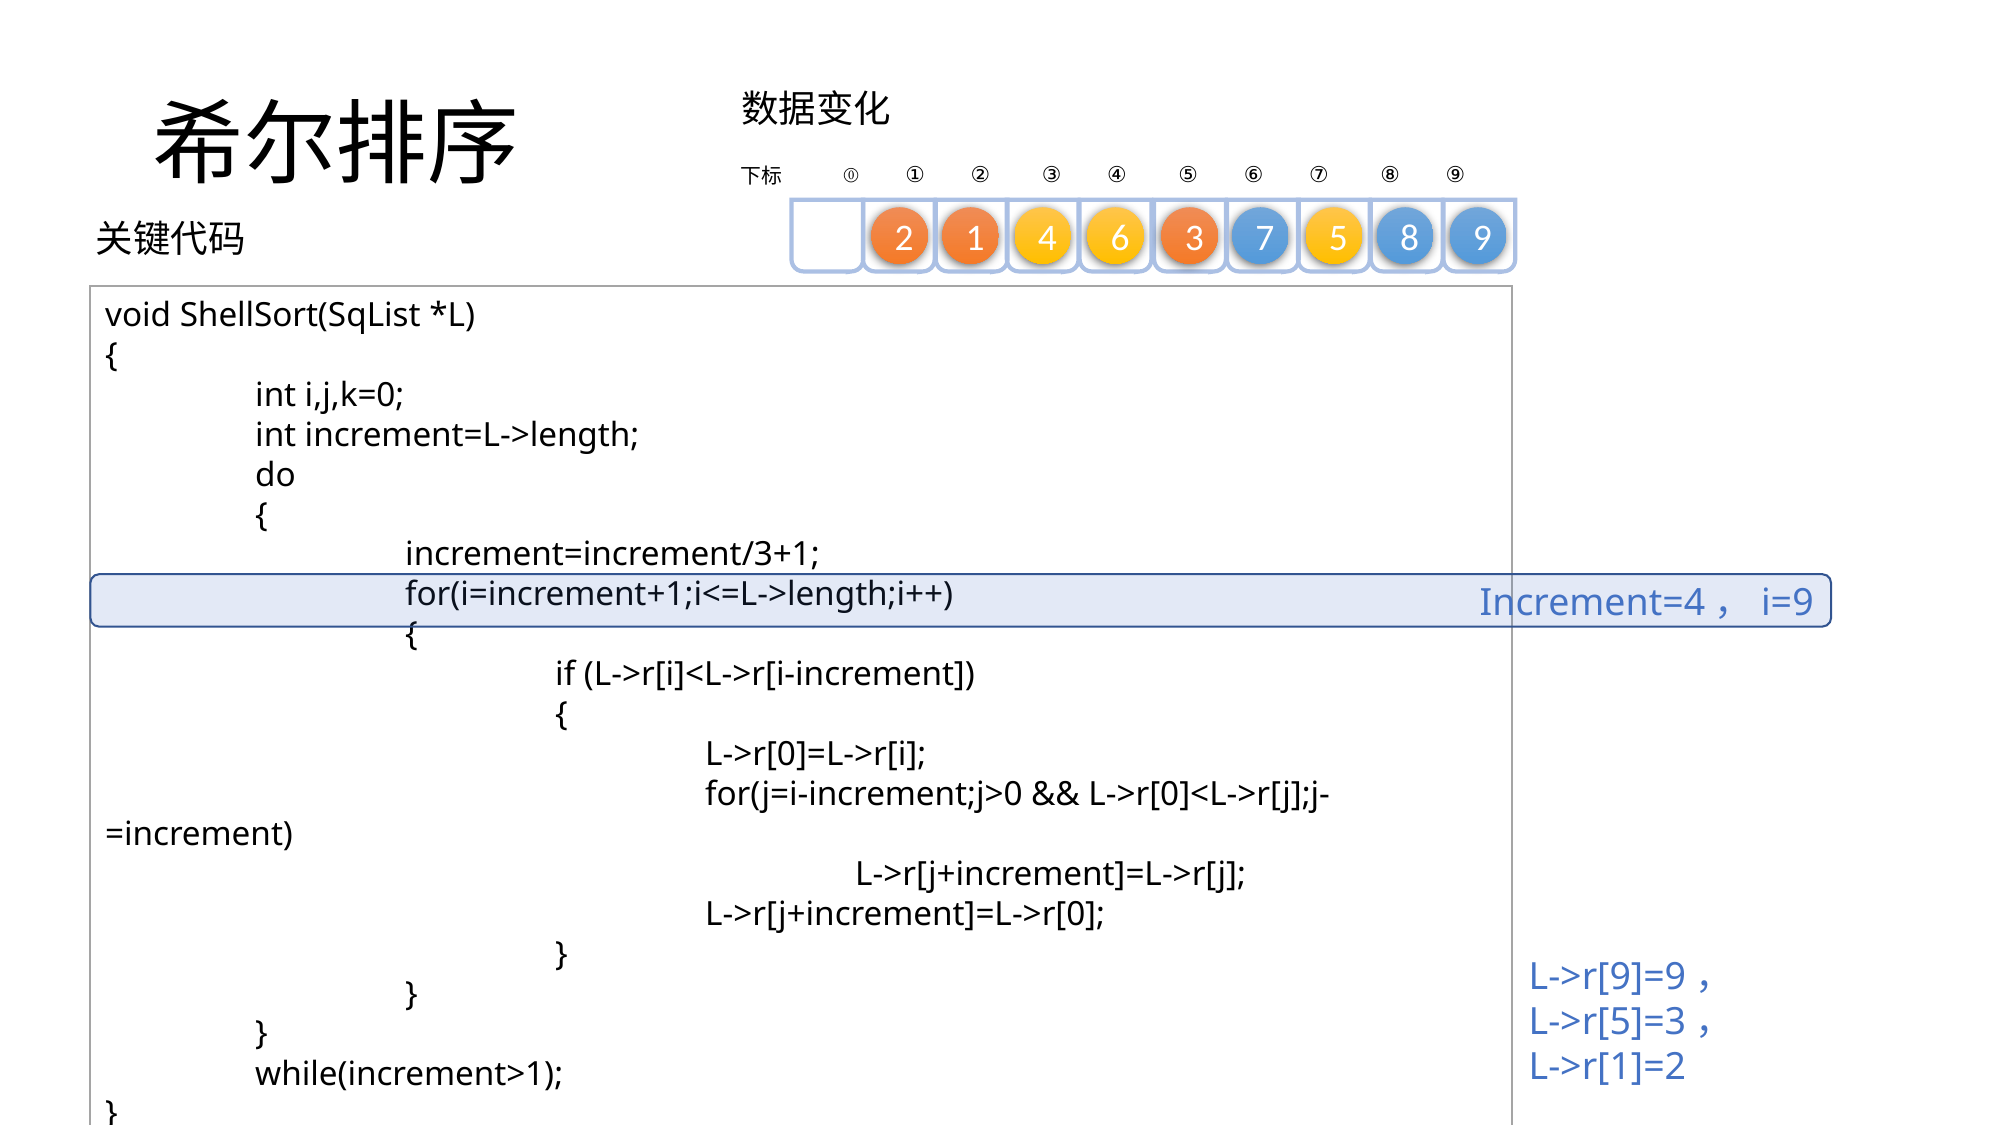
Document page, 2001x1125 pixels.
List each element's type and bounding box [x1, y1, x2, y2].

text_box [726, 155, 798, 196]
text_box [790, 198, 1517, 273]
text_box [828, 153, 1487, 195]
text_box [81, 207, 261, 268]
text_box [89, 285, 1833, 1125]
text_box [726, 78, 907, 138]
title [137, 38, 1863, 256]
